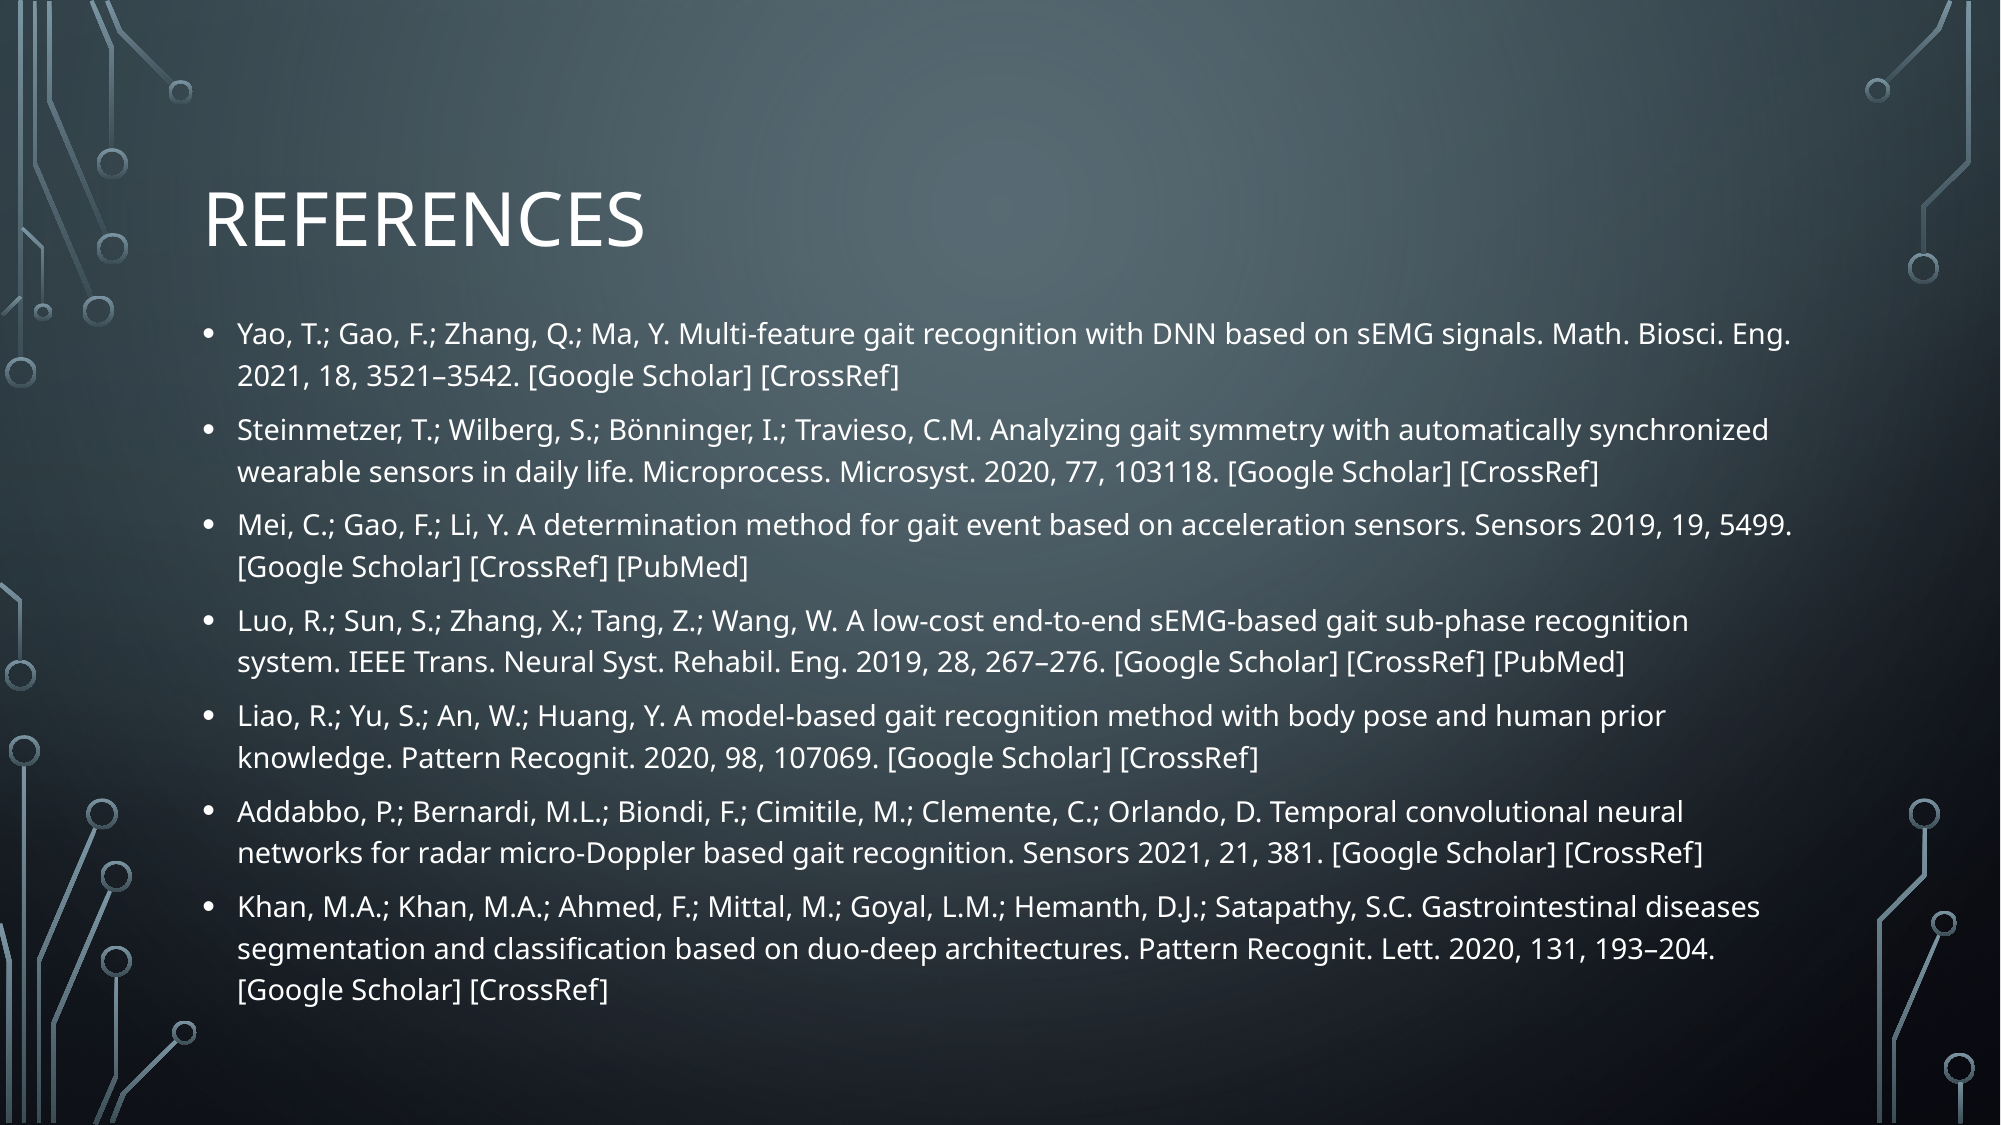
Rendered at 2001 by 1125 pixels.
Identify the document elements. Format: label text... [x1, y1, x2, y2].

list Yao, T.; Gao, F.; Zhang, Q.; Ma, Y. Multi-feature gait recognition with DNN based on sEMG signals. Math. Biosci. Eng. 2021, 18, 3521–3542. [Google Scholar] [CrossRef] Steinmetzer, T.; Wilberg, S.; Bönninger, I.; Travieso, C.M. Analyzing gait symmetry with automatically synchronized wearable sensors in daily life. Microprocess. Microsyst. 2020, 77, 103118. [Google Scholar] [CrossRef] Mei, C.; Gao, F.; Li, Y. A determination method for gait event based on acceleration sensors. Sensors 2019, 19, 5499. [Google Scholar] [CrossRef] [PubMed] Luo, R.; Sun, S.; Zhang, X.; Tang, Z.; Wang, W. A low-cost end-to-end sEMG-based gait sub-phase recognition system. IEEE Trans. Neural Syst. Rehabil. Eng. 2019, 28, 267–276. [Google Scholar] [CrossRef] [PubMed] Liao, R.; Yu, S.; An, W.; Huang, Y. A model-based gait recognition method with body pose and human prior knowledge. Pattern Recognit. 2020, 98, 107069. [Google Scholar] [CrossRef] Addabbo, P.; Bernardi, M.L.; Biondi, F.; Cimitile, M.; Clemente, C.; Orlando, D. Temporal convolutional neural networks for radar micro-Doppler based gait recognition. Sensors 2021, 21, 381. [Google Scholar] [CrossRef] Khan, M.A.; Khan, M.A.; Ahmed, F.; Mittal, M.; Goyal, L.M.; Hemanth, D.J.; Satapathy, S.C. Gastrointestinal diseases segmentation and classification based on duo-deep architectures. Pattern Recognit. Lett. 2020, 131, 193–204. [Google Scholar] [CrossRef] [187, 301, 1813, 1036]
title references [187, 101, 1813, 301]
